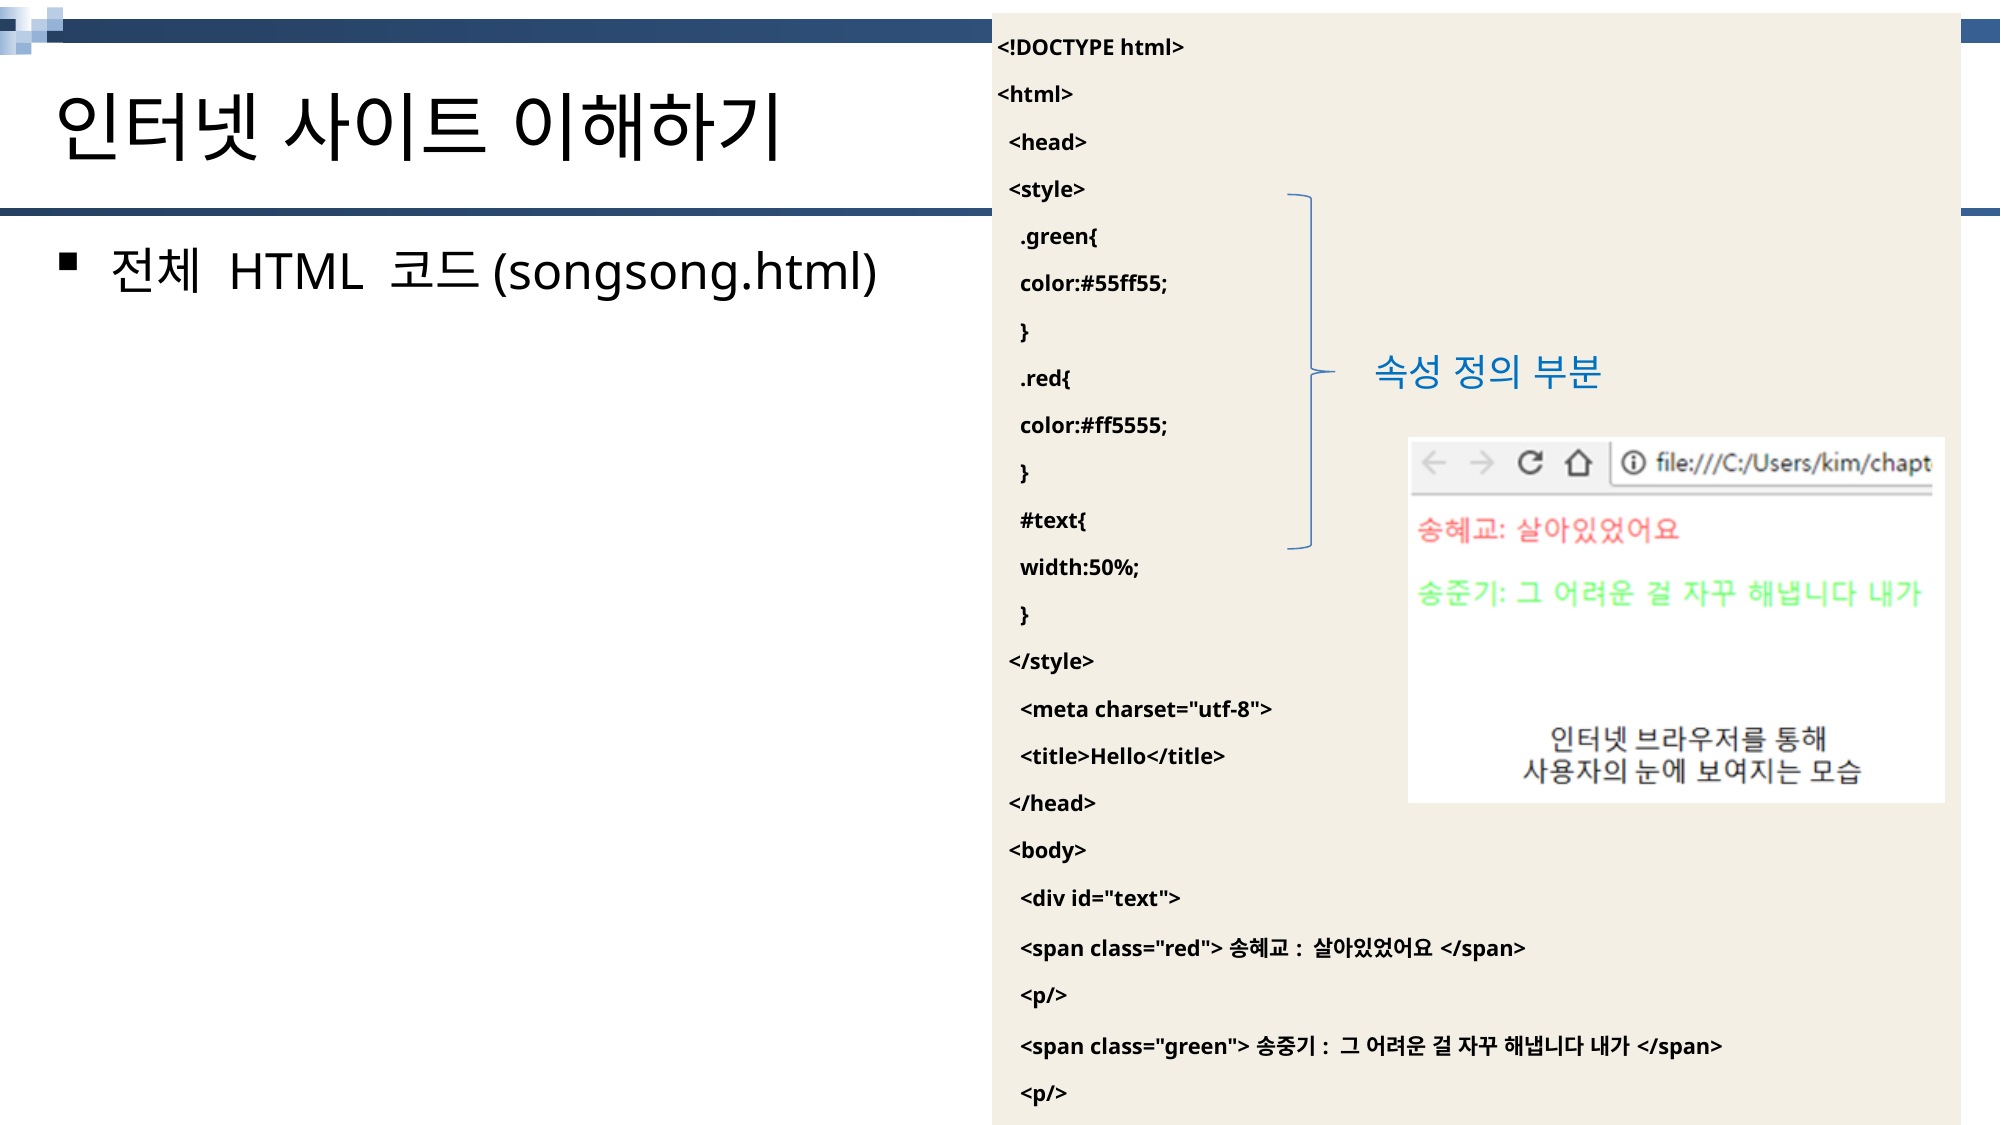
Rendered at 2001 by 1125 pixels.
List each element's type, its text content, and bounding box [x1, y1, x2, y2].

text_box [991, 12, 1961, 1109]
title 인터넷 사이트 이해하기 [39, 54, 986, 197]
list 전체 HTML 코드(songsong.html) [39, 231, 986, 1083]
